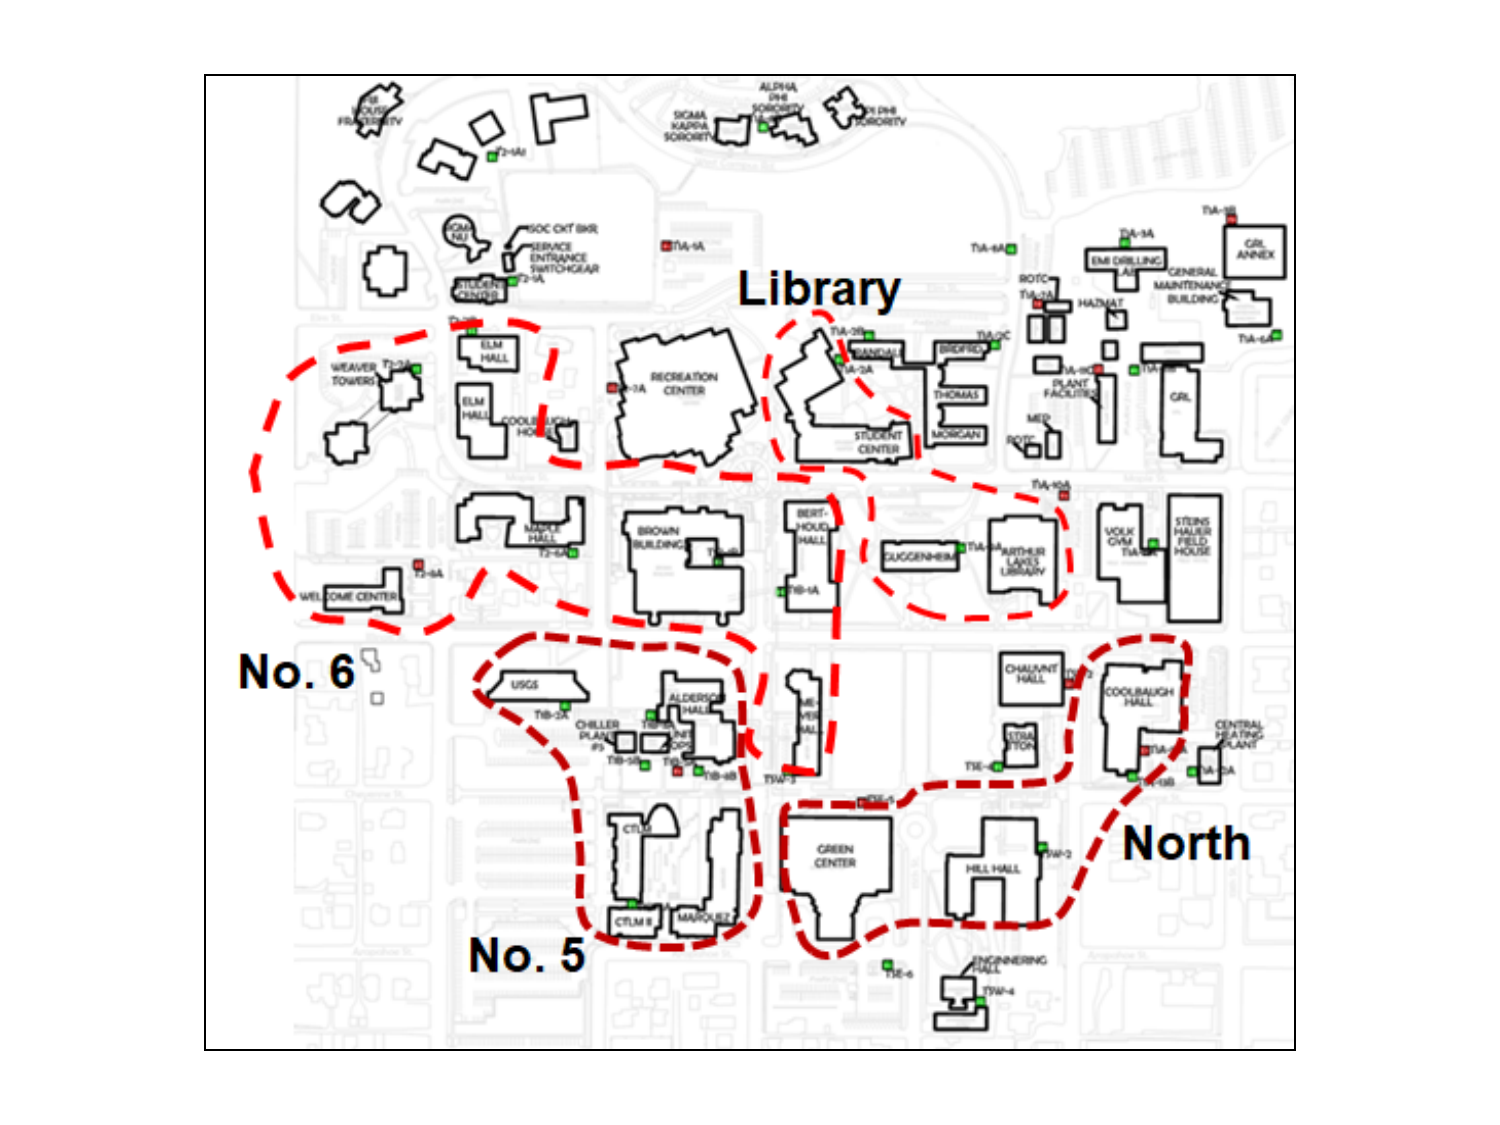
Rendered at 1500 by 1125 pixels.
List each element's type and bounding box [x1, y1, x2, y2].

picture [206, 75, 1294, 1050]
